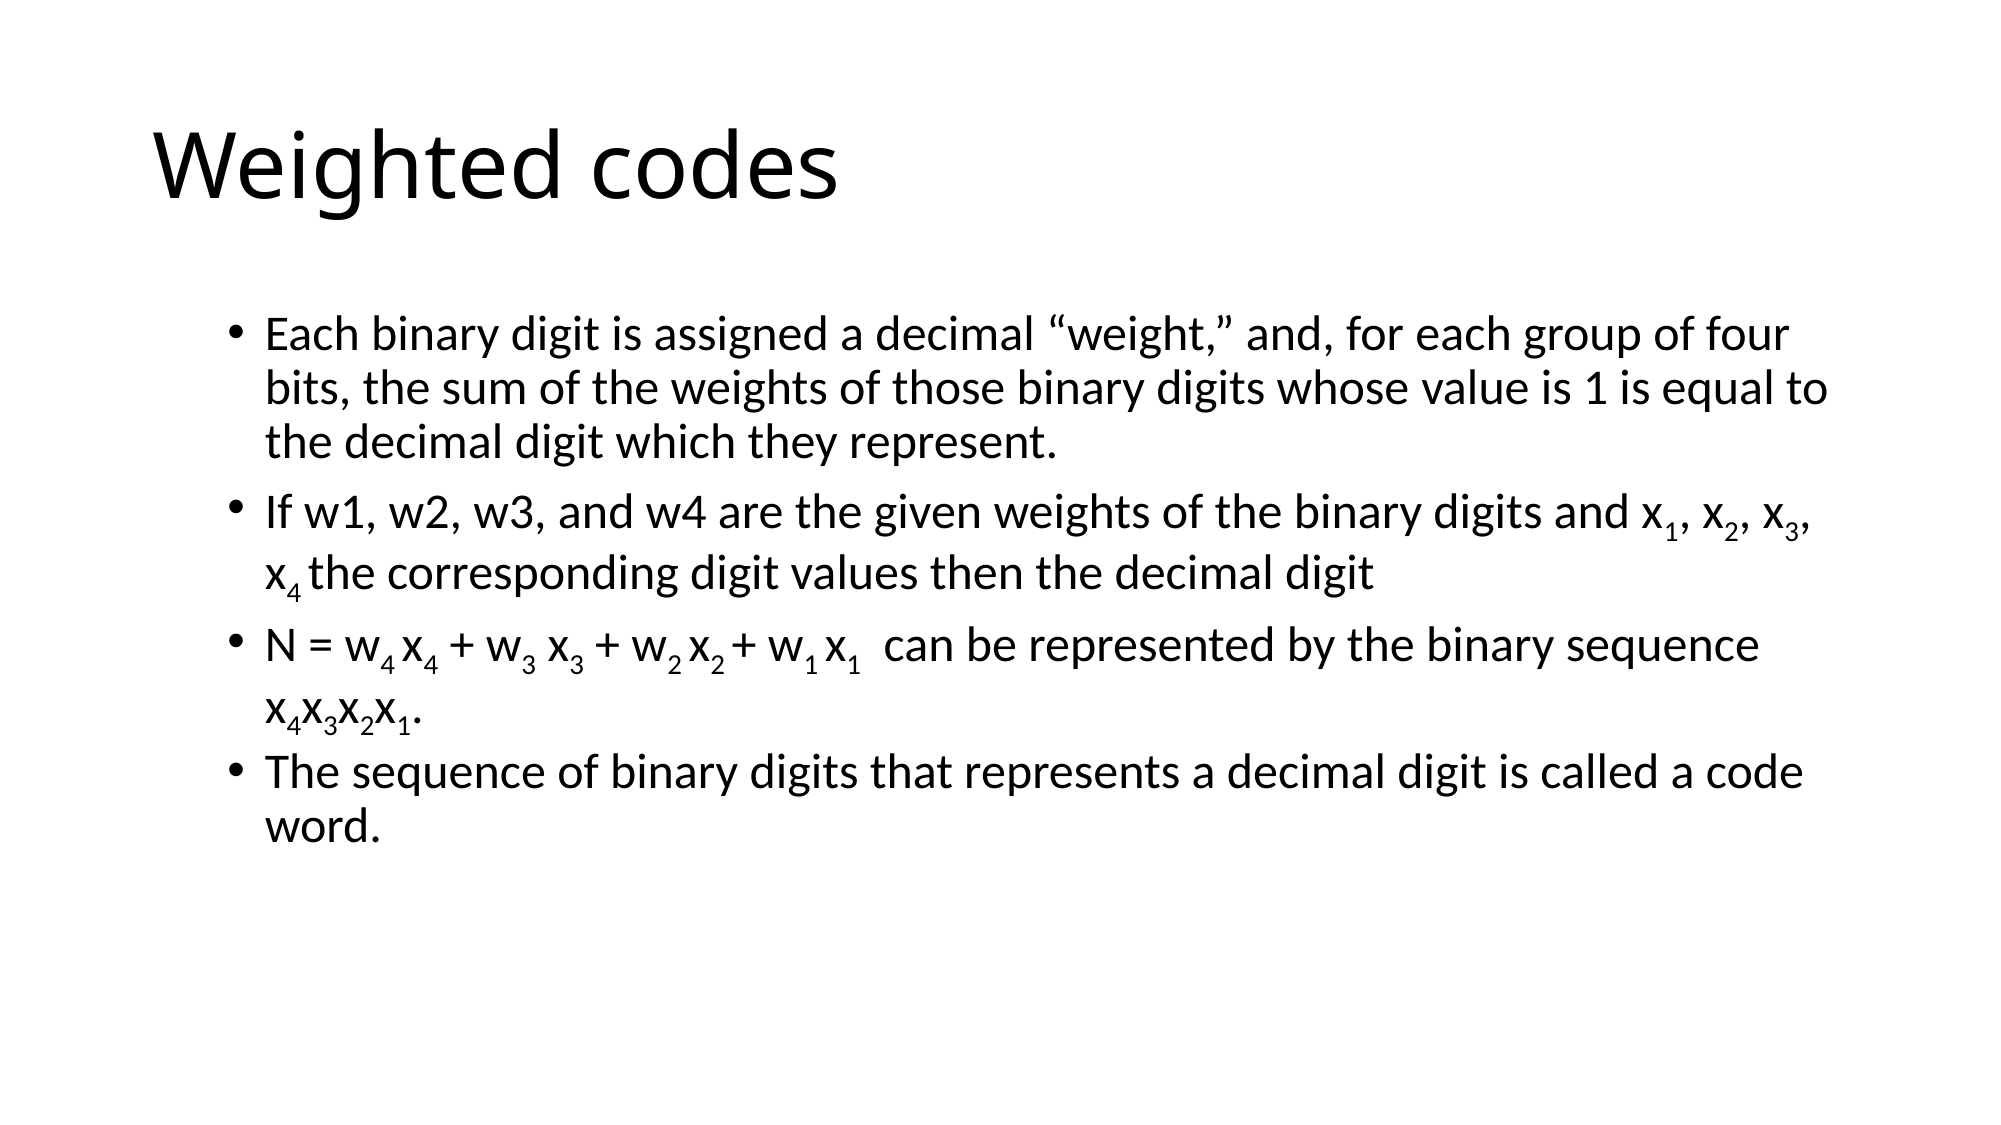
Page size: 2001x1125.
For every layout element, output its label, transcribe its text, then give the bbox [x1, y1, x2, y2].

list Each binary digit is assigned a decimal “weight,” and, for each group of four bits, the sum of the weights of those binary digits whose value is 1 is equal to the decimal digit which they represent. If w1, w2, w3, and w4 are the given weights of the binary digits and x1, x2, x3, x4 the corresponding digit values then the decimal digit N = w4 x4 + w3 x3 + w2 x2 + w1 x1 can be represented by the binary sequence x4x3x2x1. The sequence of binary digits that represents a decimal digit is called a code word. [137, 299, 1863, 1014]
title Weighted codes [137, 59, 1863, 278]
